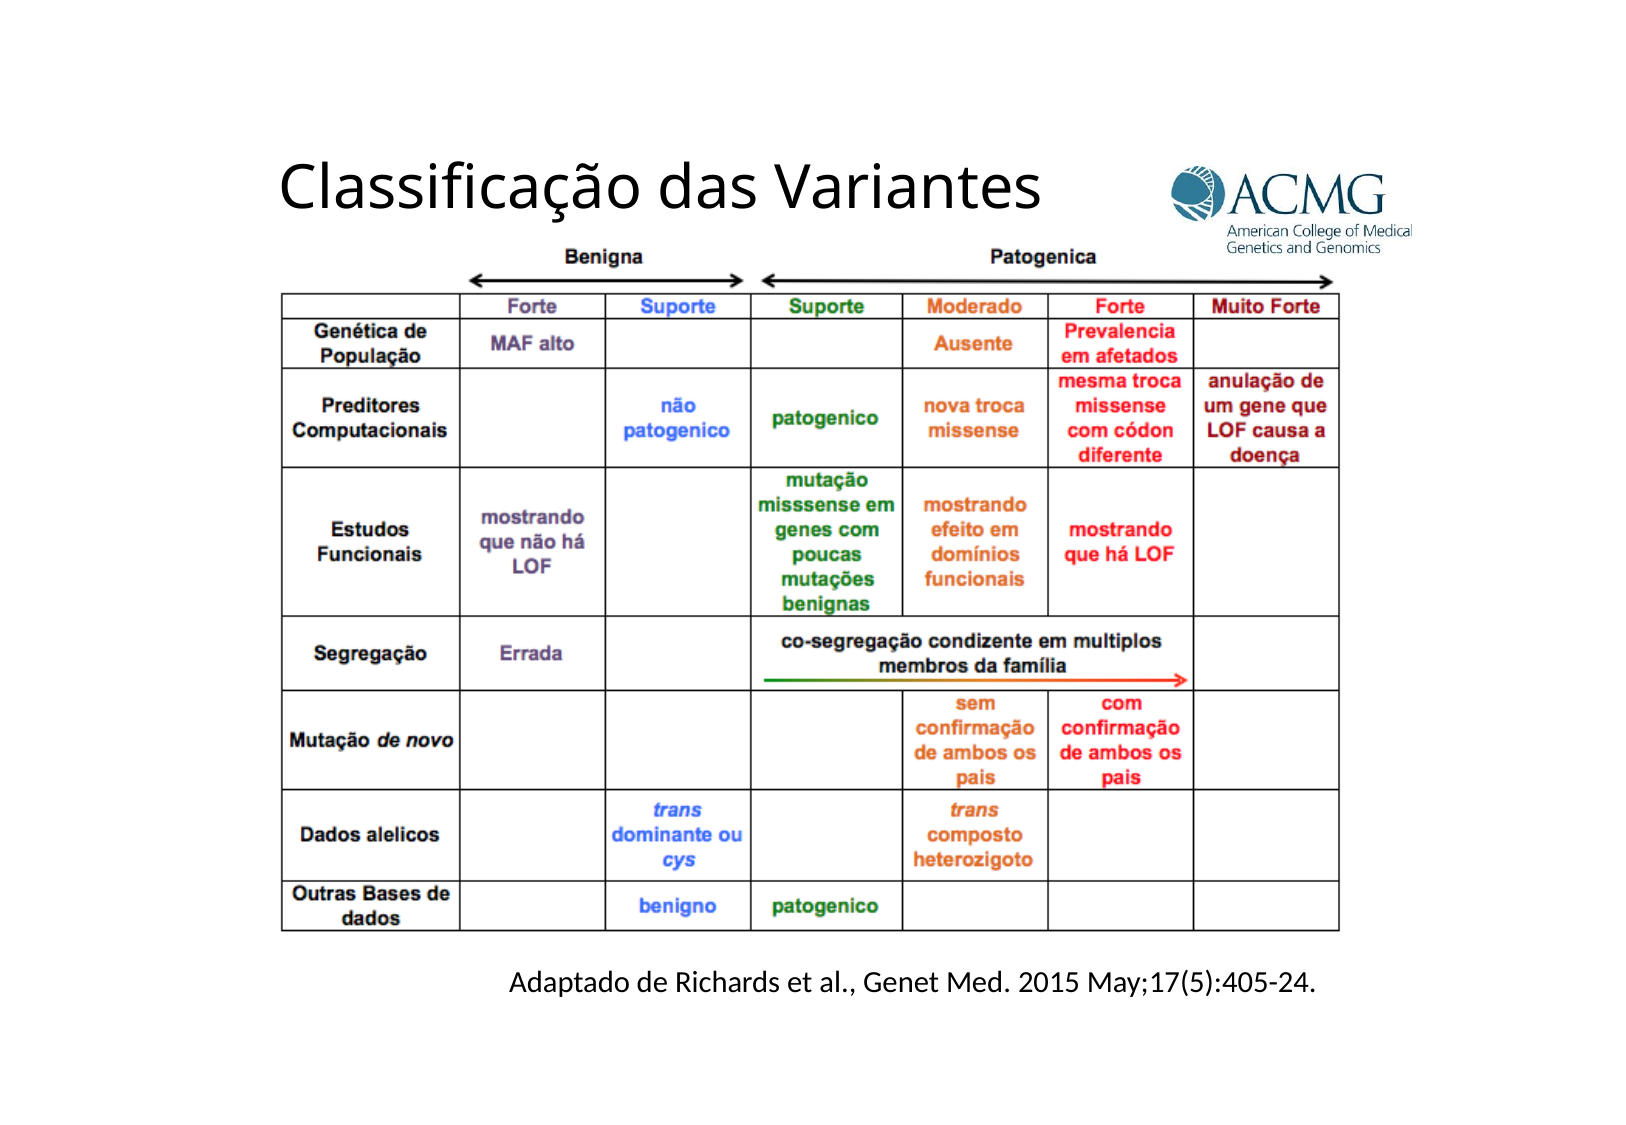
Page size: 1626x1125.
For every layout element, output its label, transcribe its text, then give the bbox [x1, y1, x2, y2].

title Classificação das Variantes [264, 112, 1361, 265]
text_box Adaptado de Richards et al., Genet Med. 2015 May;17(5):405-24. [494, 954, 1332, 1007]
picture [269, 166, 1412, 944]
